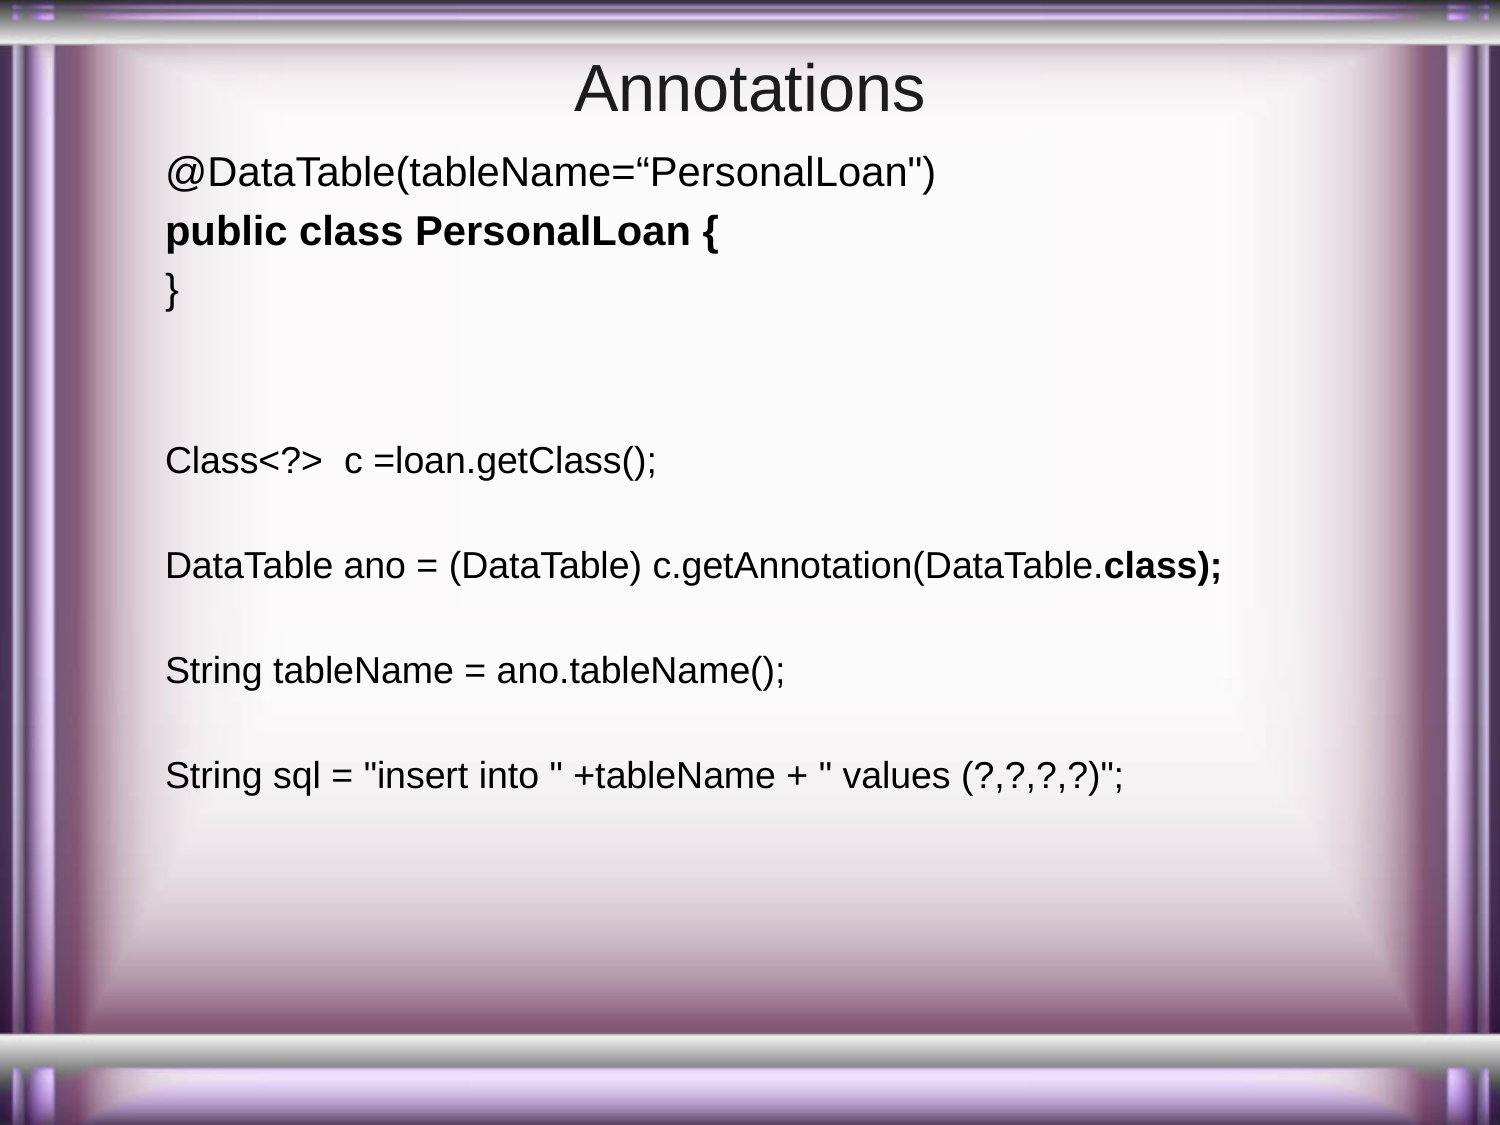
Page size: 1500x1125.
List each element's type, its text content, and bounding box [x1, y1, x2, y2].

picture [0, 0, 1500, 1125]
list @DataTable(tableName=“PersonalLoan") public class PersonalLoan { } Class<?> c =loan.getClass(); DataTable ano = (DataTable) c.getAnnotation(DataTable.class); String tableName = ano.tableName(); String sql = "insert into " +tableName + " values (?,?,?,?)"; [75, 137, 1425, 1005]
title Annotations [75, 45, 1425, 125]
